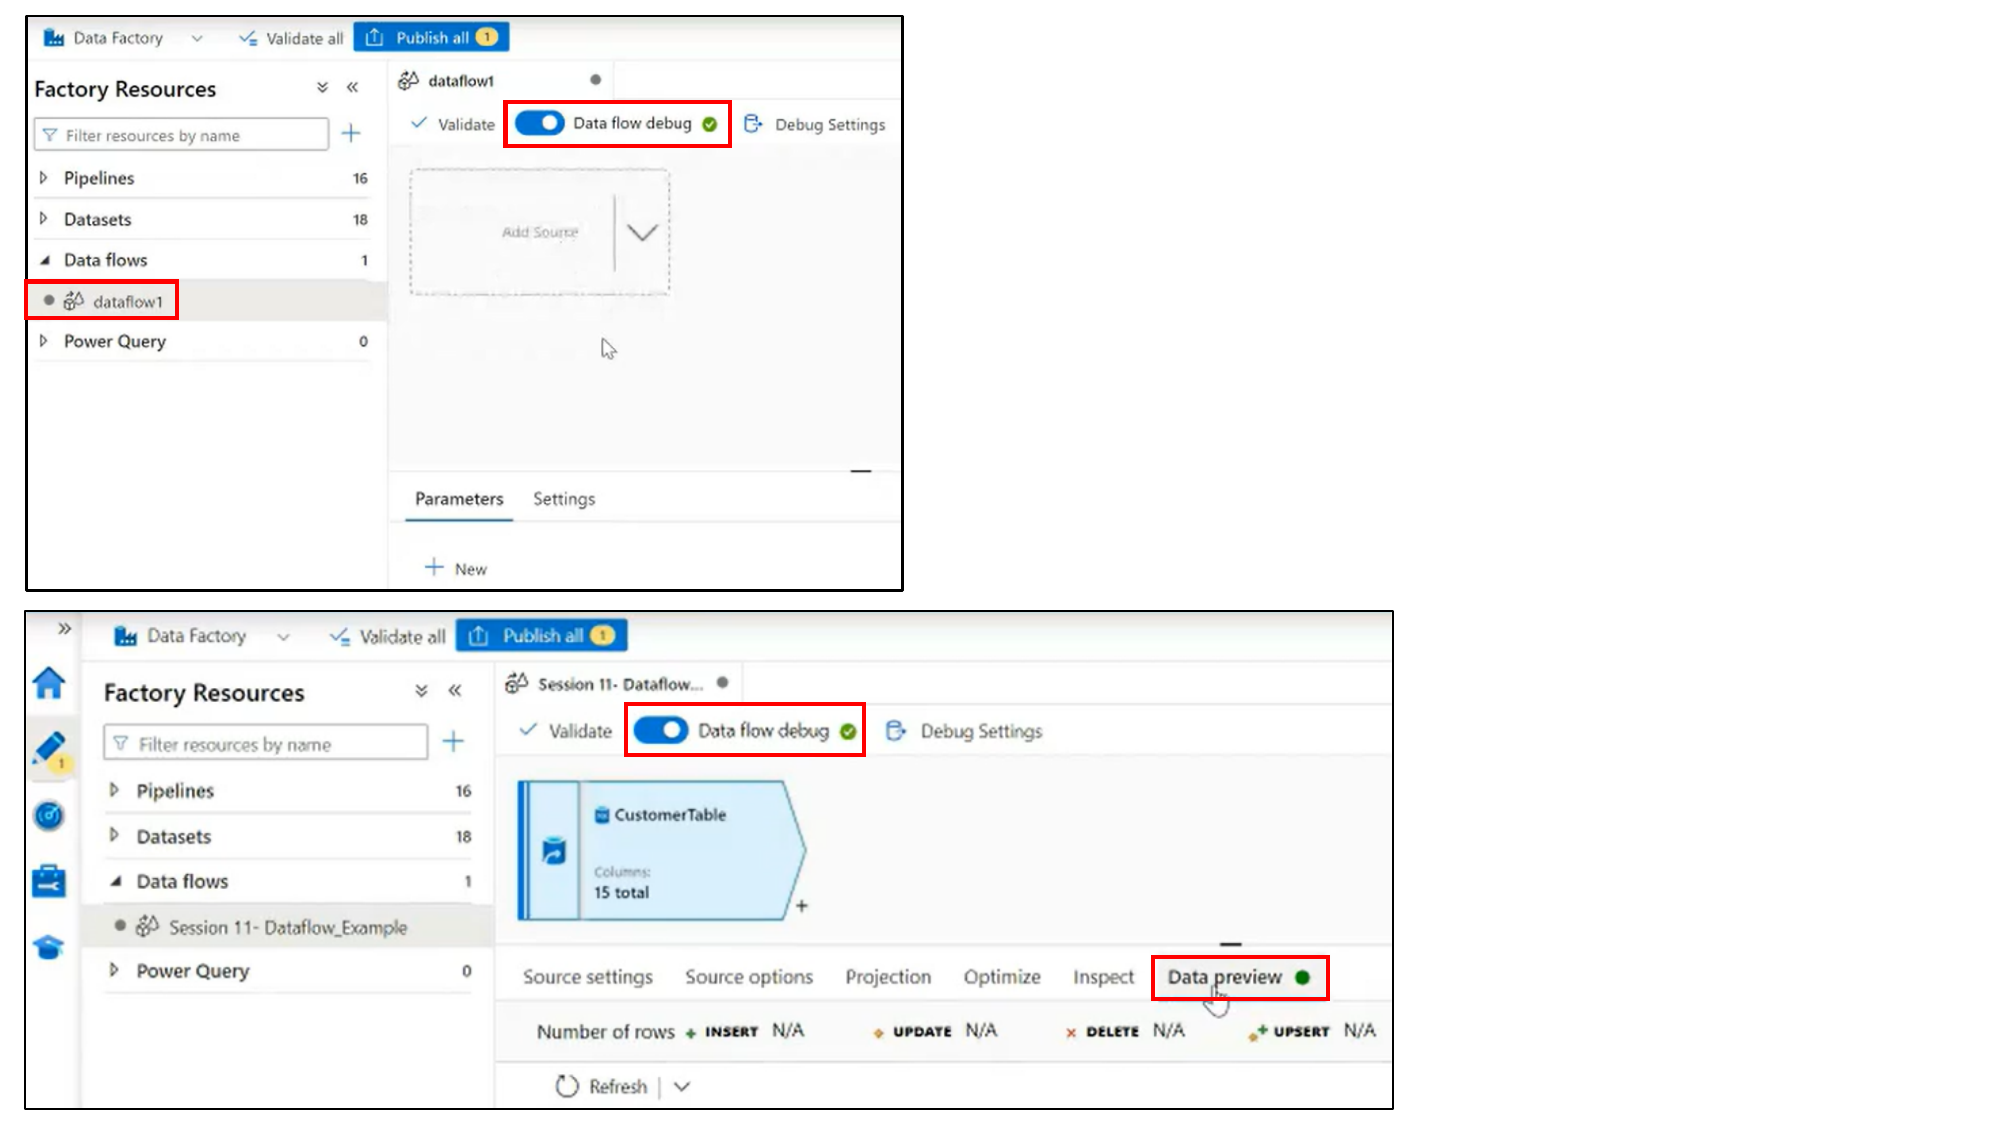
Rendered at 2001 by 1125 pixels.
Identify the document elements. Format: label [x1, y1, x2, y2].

picture [26, 612, 1392, 1108]
picture [27, 17, 902, 590]
